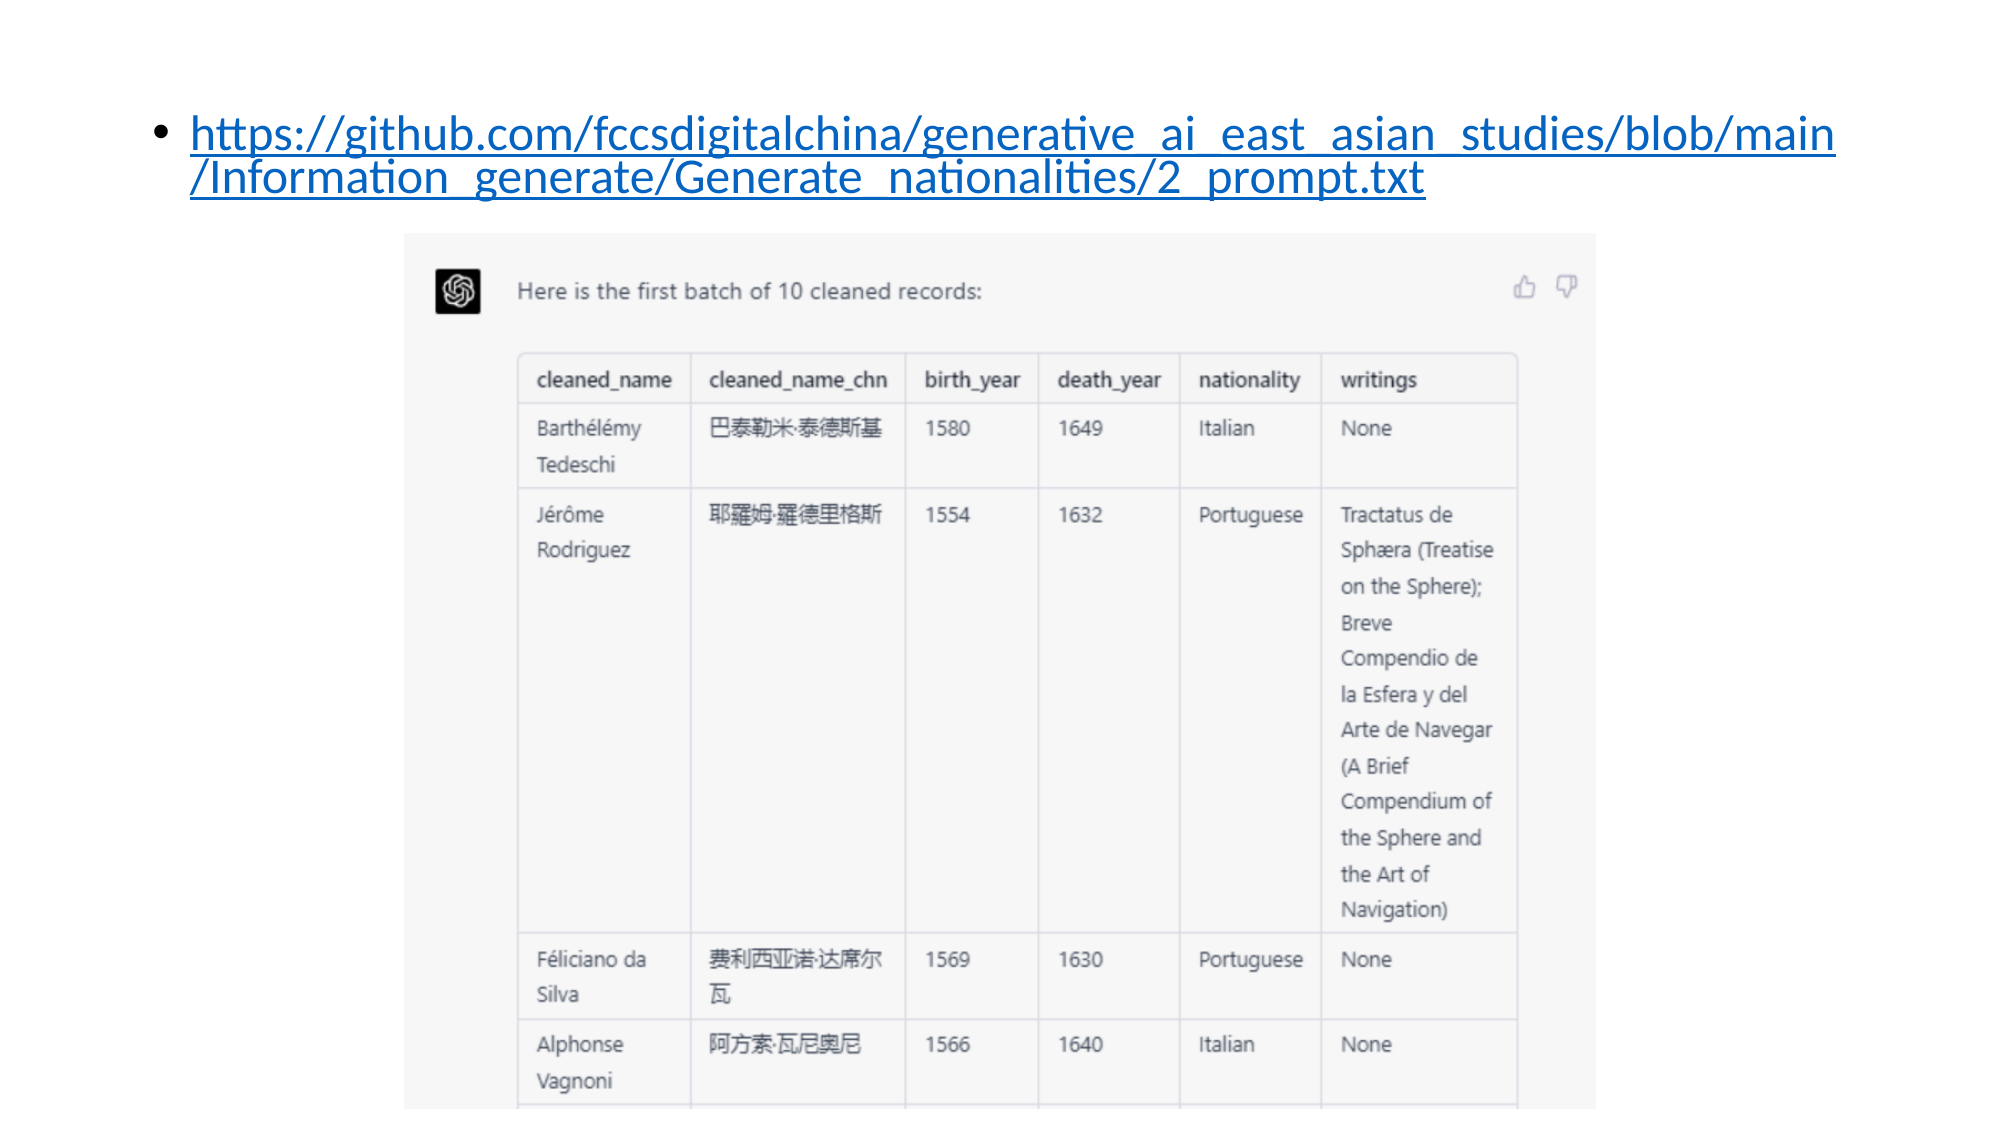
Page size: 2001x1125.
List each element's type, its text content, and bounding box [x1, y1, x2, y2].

picture [404, 233, 1596, 1109]
list https://github.com/fccsdigitalchina/generative_ai_east_asian_studies/blob/main/Information_generate/Generate_nationalities/2_prompt.txt [137, 99, 1863, 1014]
